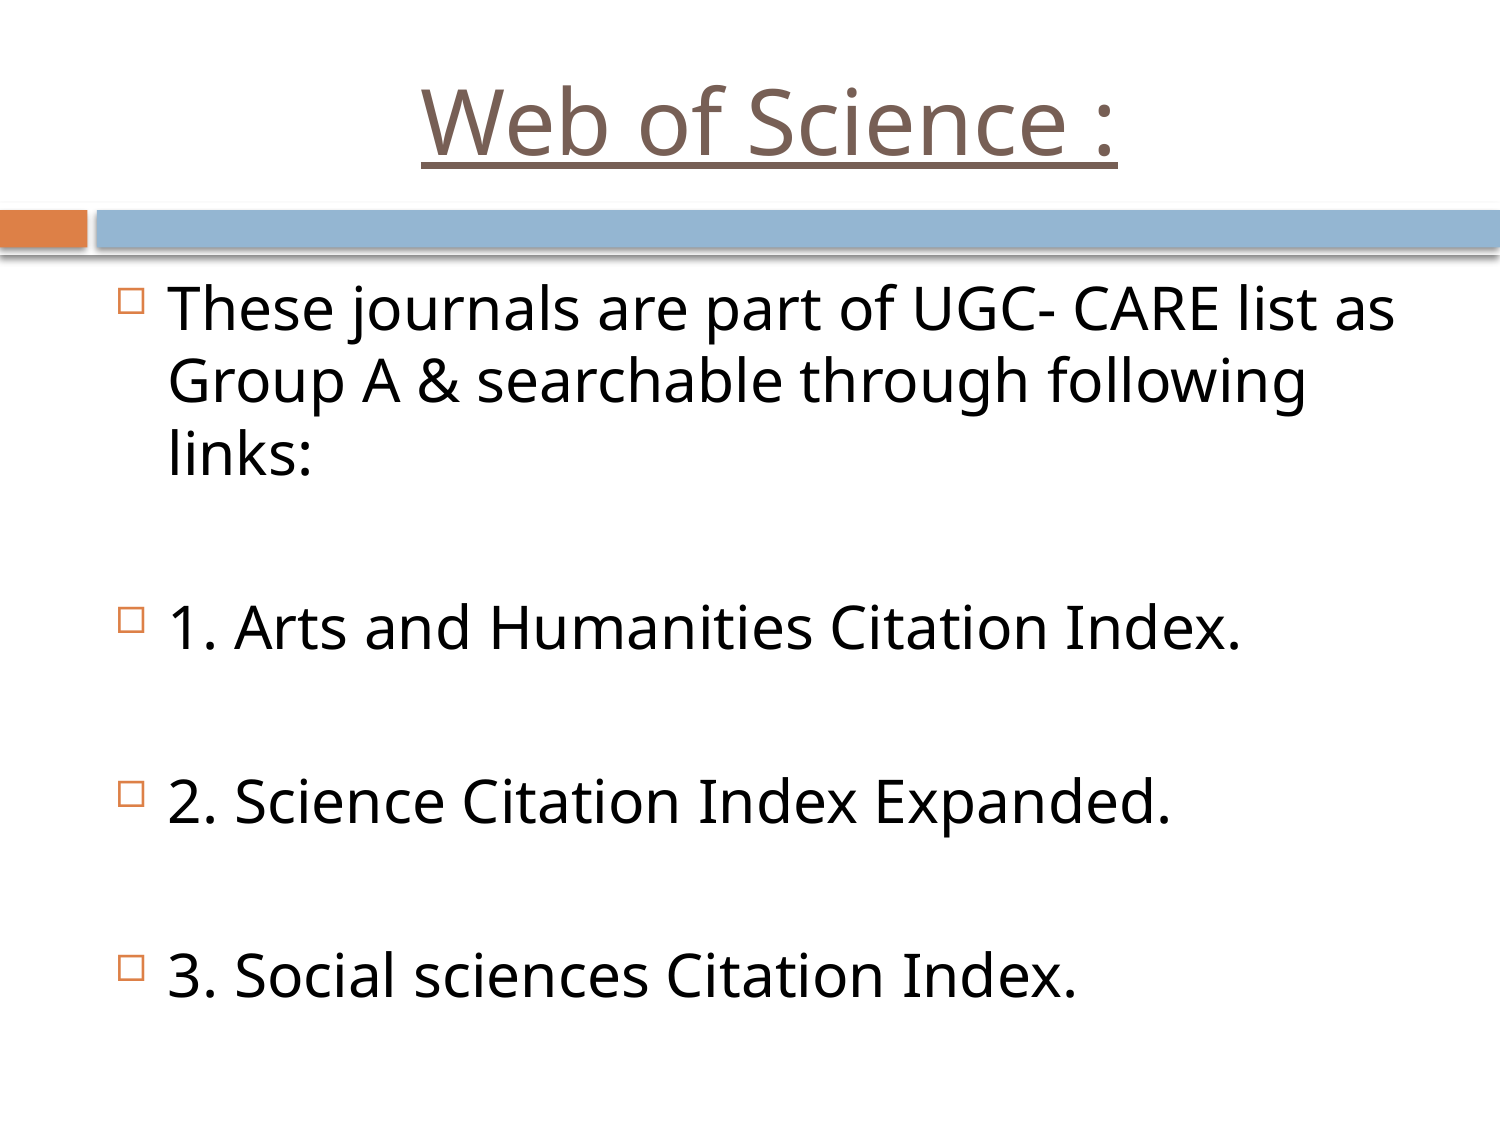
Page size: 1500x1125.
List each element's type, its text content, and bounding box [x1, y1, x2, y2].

title Web of Science : [100, 37, 1438, 200]
list These journals are part of UGC- CARE list as Group A & searchable through following links: 1. Arts and Humanities Citation Index. 2. Science Citation Index Expanded. 3. Social sciences Citation Index. [100, 262, 1438, 1000]
